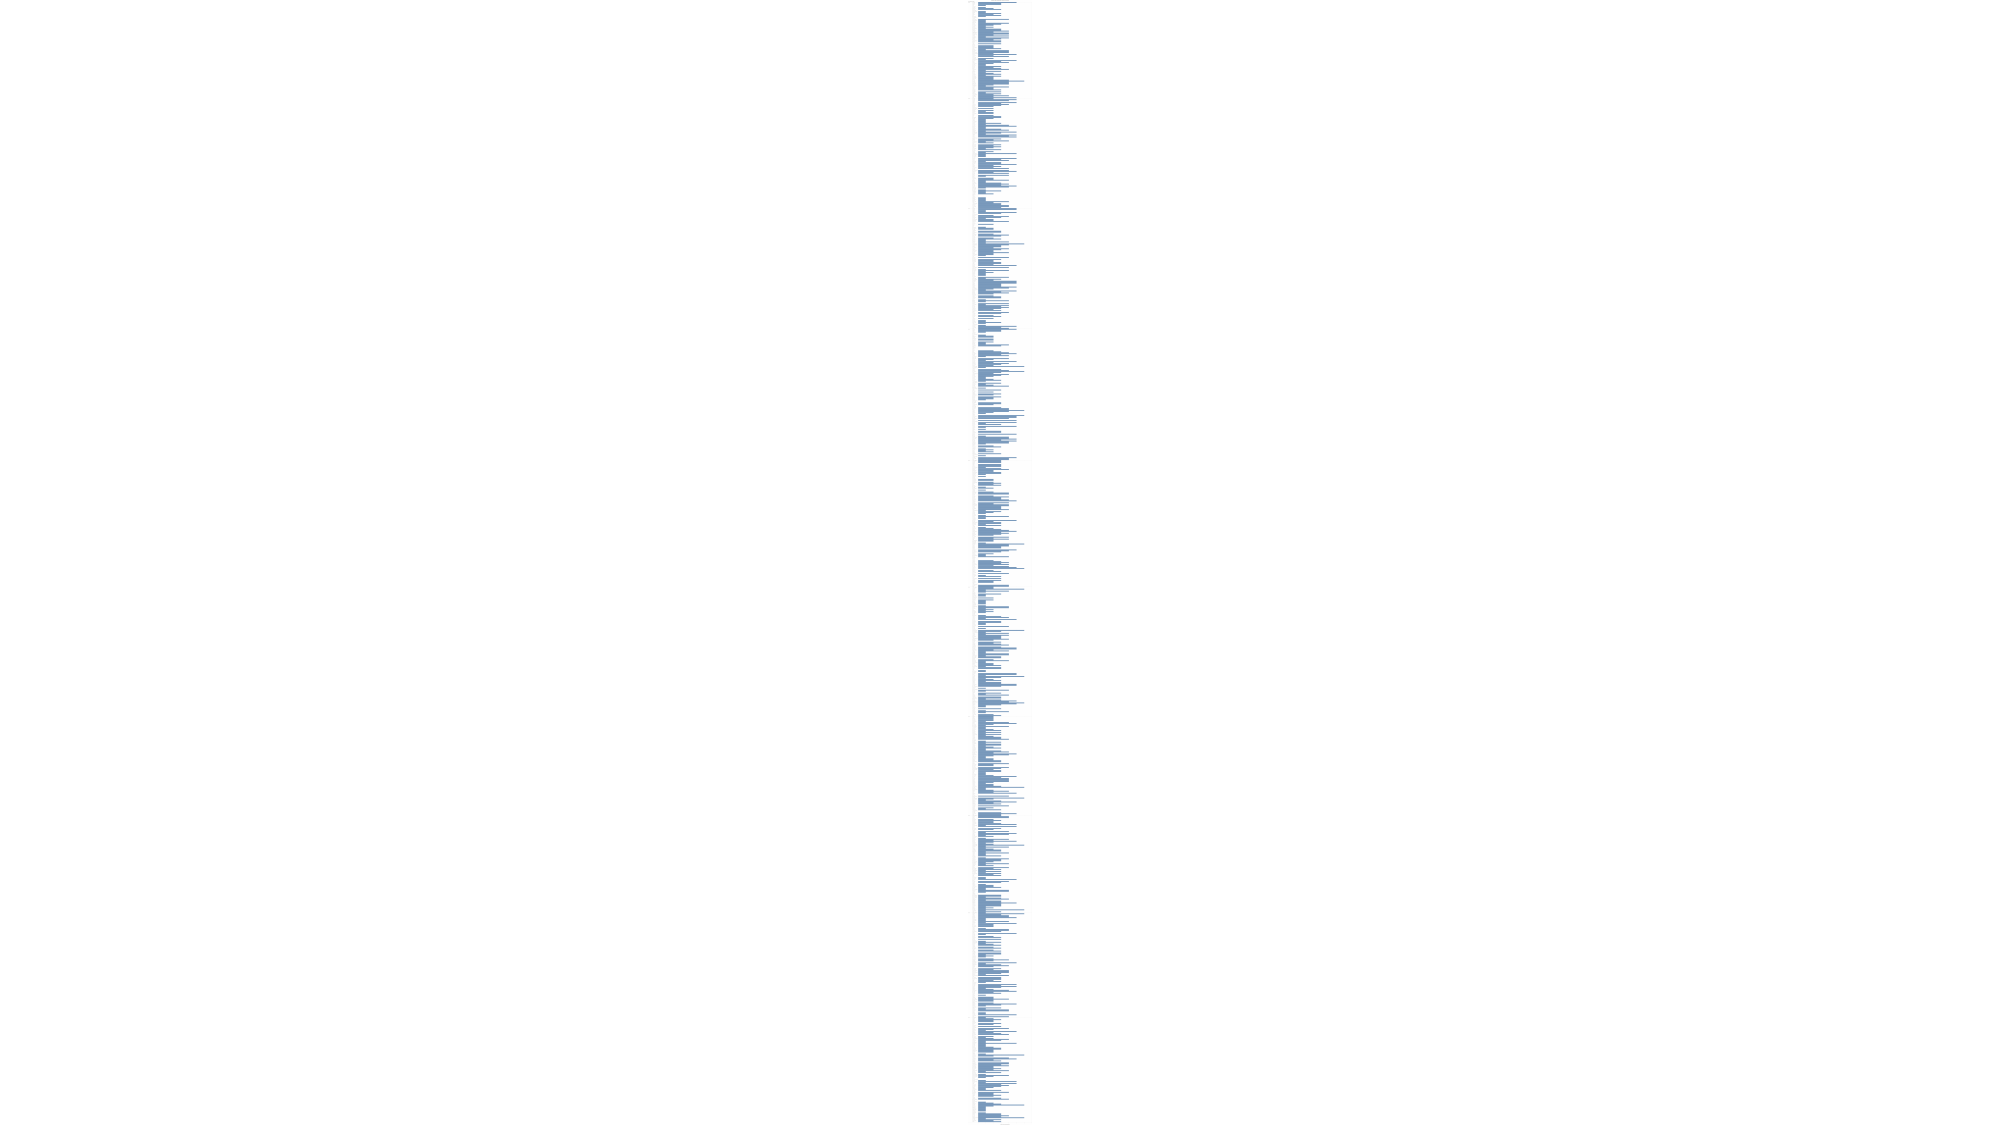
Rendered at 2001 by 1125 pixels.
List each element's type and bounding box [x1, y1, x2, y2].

picture [968, 0, 1032, 1125]
